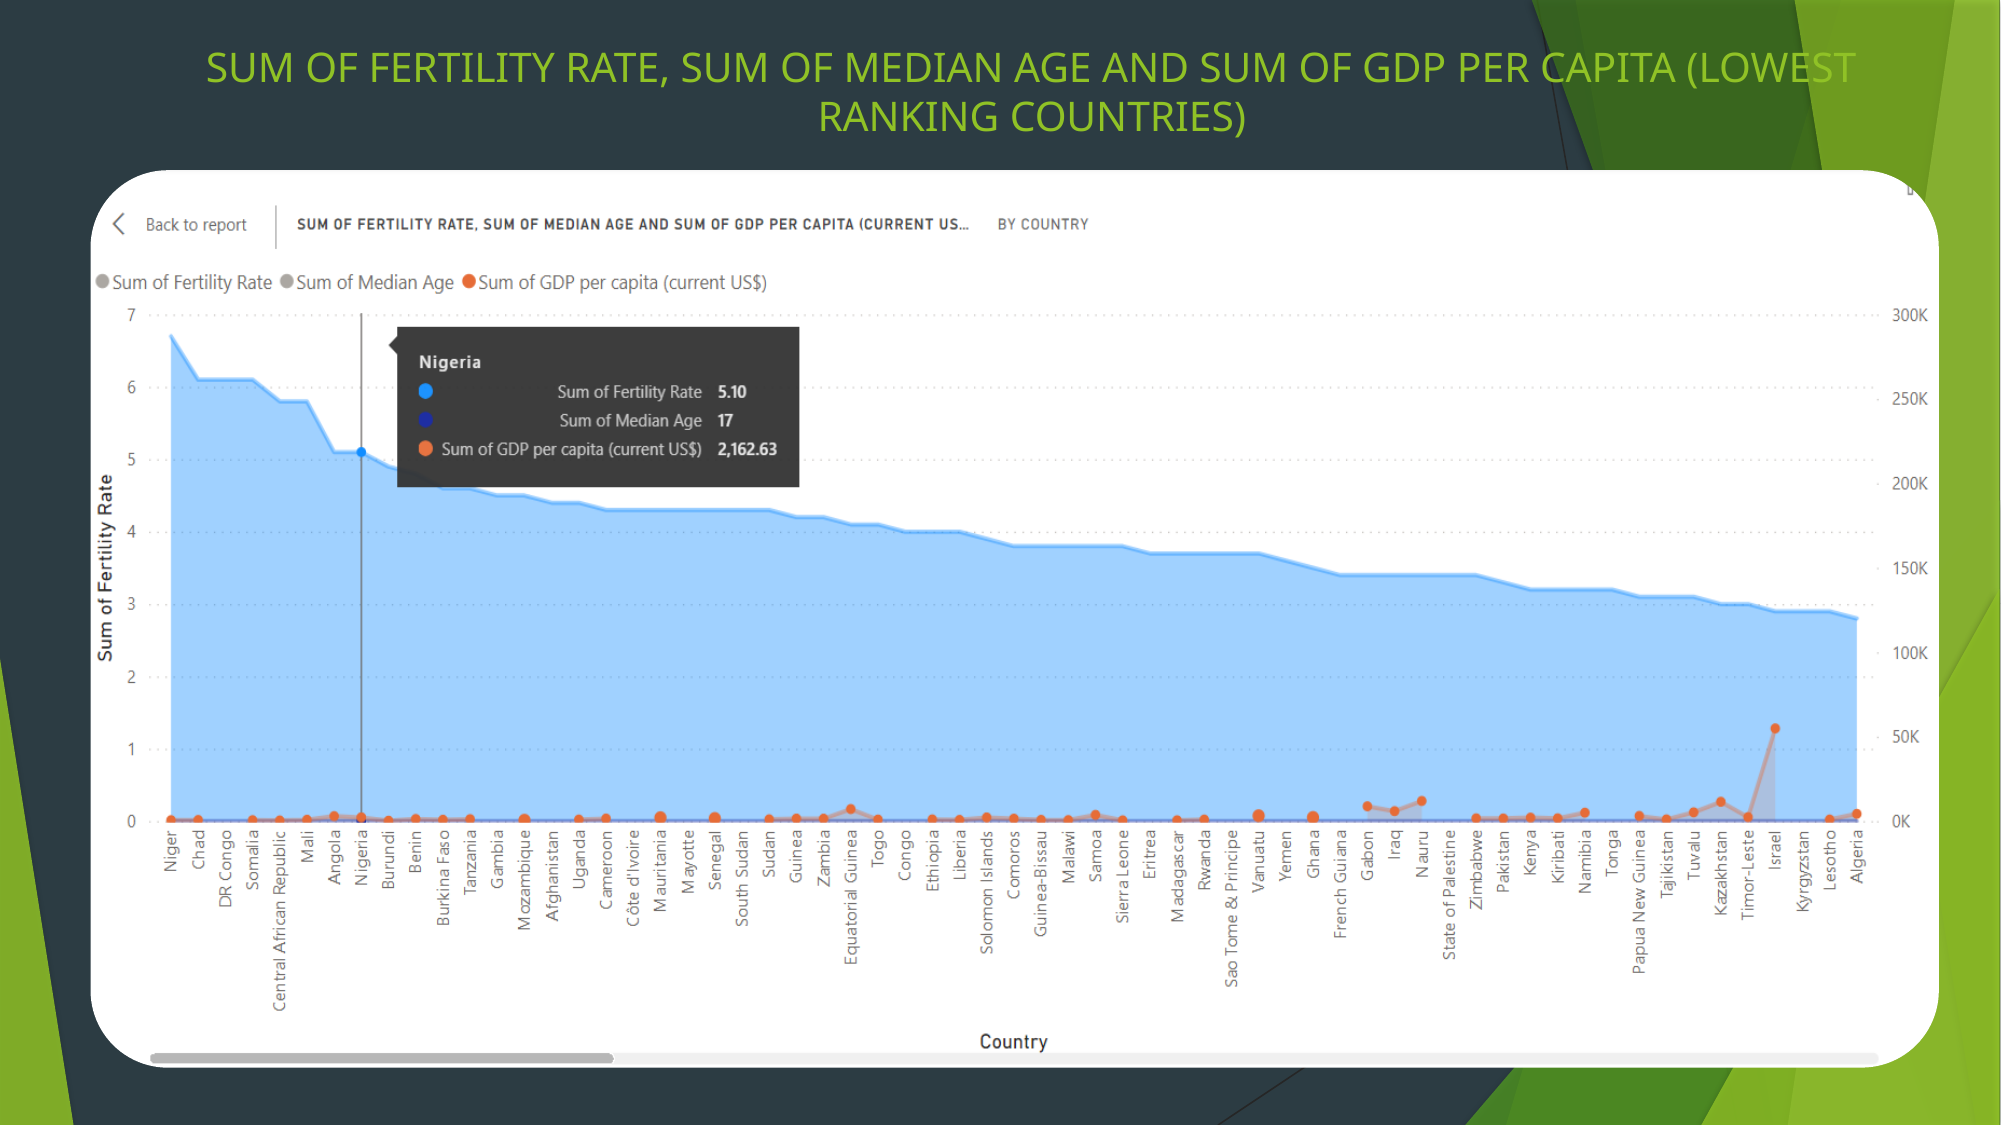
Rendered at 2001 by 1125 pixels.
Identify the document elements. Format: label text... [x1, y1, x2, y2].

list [89, 169, 1940, 1069]
title SUM OF FERTILITY RATE, SUM OF MEDIAN AGE AND SUM OF GDP PER CAPITA (LOWEST RANKING COUNTRIES) [111, 33, 1953, 147]
